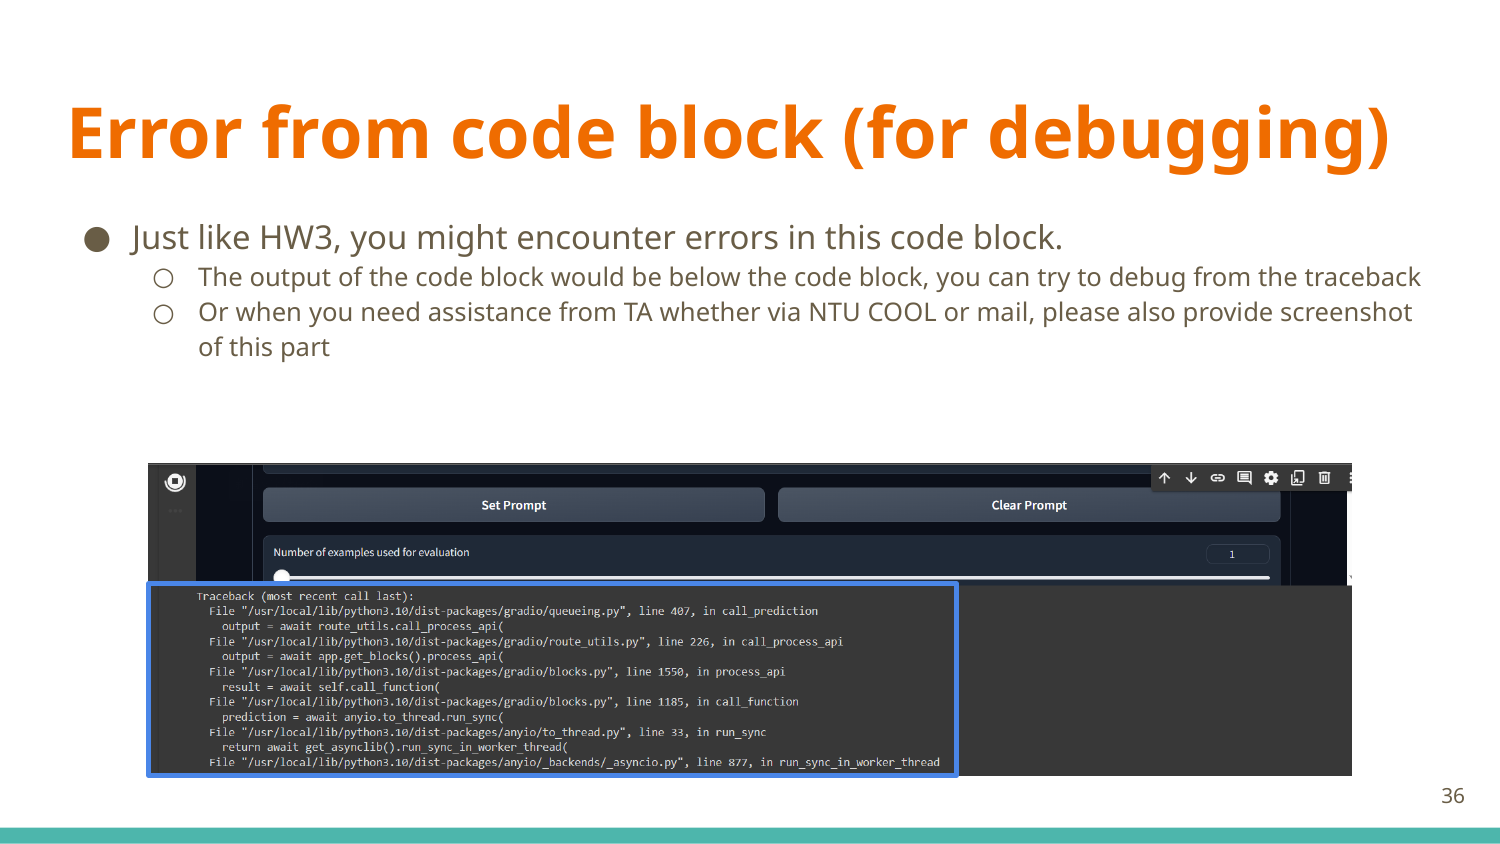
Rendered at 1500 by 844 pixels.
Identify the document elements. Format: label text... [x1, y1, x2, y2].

picture [148, 463, 1352, 776]
title Error from code block (for debugging) [51, 72, 1449, 189]
list Just like HW3, you might encounter errors in this code block. The output of the code block would be below the code block, you can try to debug from the traceback Or when you need assistance from TA whether via NTU COOL or mail, please also provide screenshot of this part [51, 195, 1449, 403]
slide_number ‹#› [1389, 764, 1480, 830]
